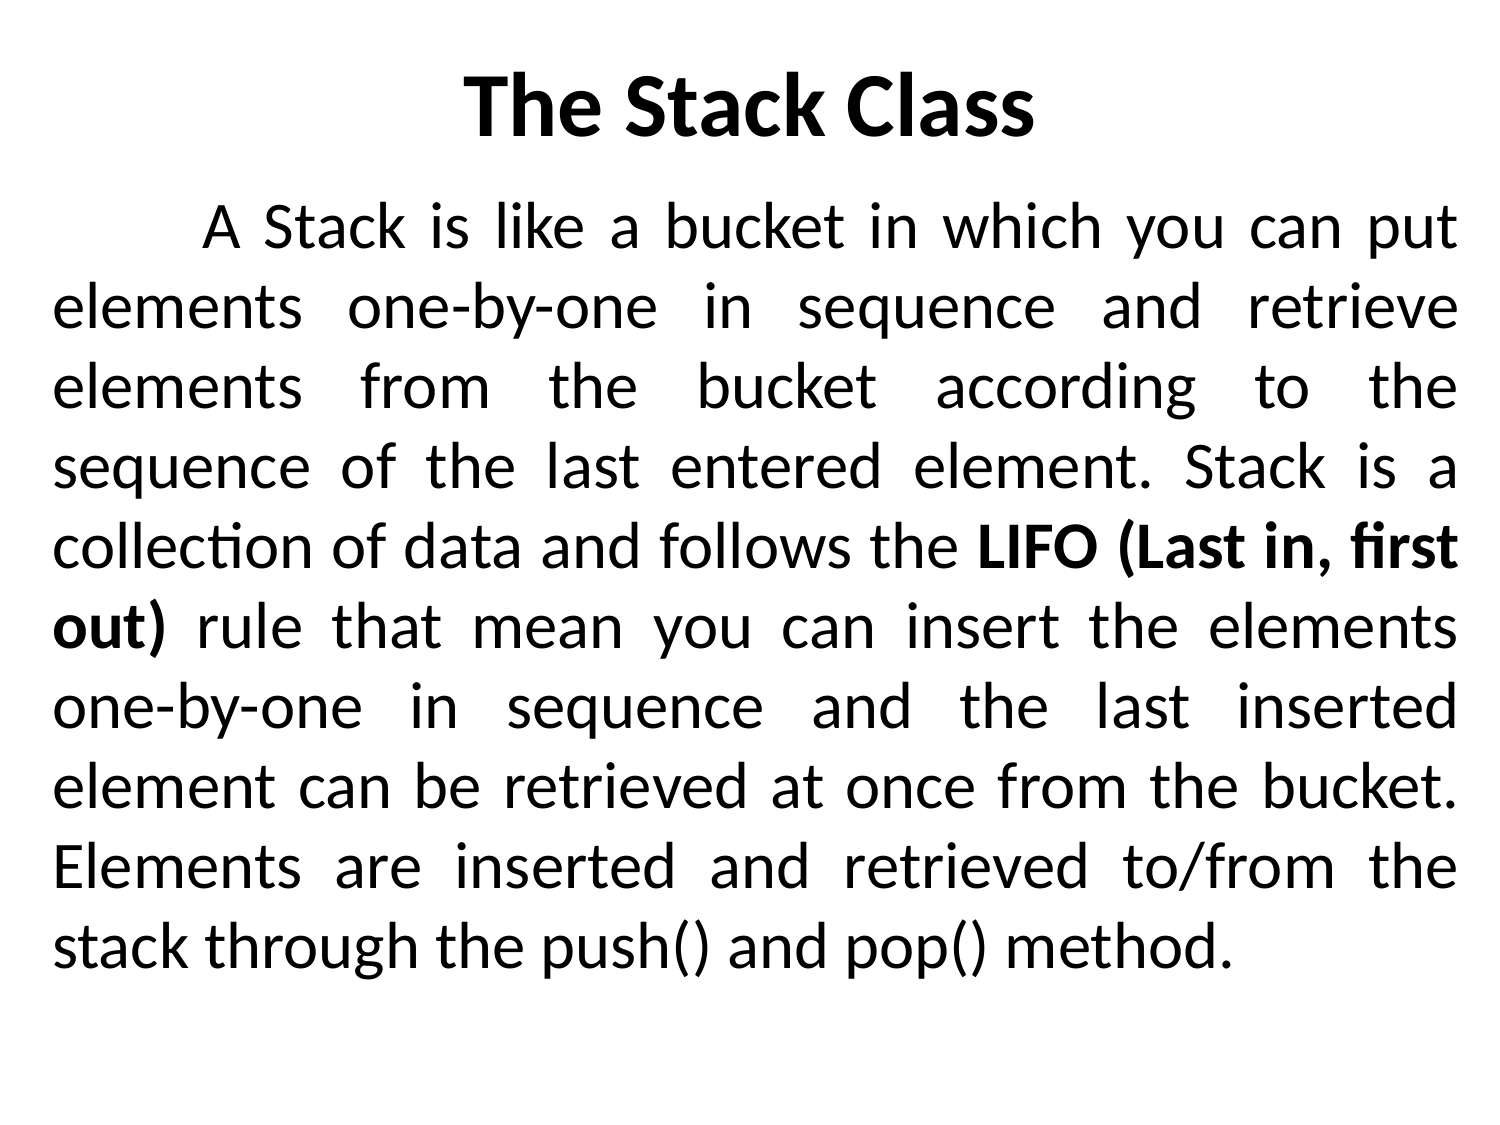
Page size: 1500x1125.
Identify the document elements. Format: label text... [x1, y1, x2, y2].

text_box A Stack is like a bucket in which you can put elements one-by-one in sequence and retrieve elements from the bucket according to the sequence of the last entered element. Stack is a collection of data and follows the LIFO (Last in, first out) rule that mean you can insert the elements one-by-one in sequence and the last inserted element can be retrieved at once from the bucket. Elements are inserted and retrieved to/from the stack through the push() and pop() method. [37, 174, 1475, 990]
title The Stack Class [0, 24, 1500, 175]
